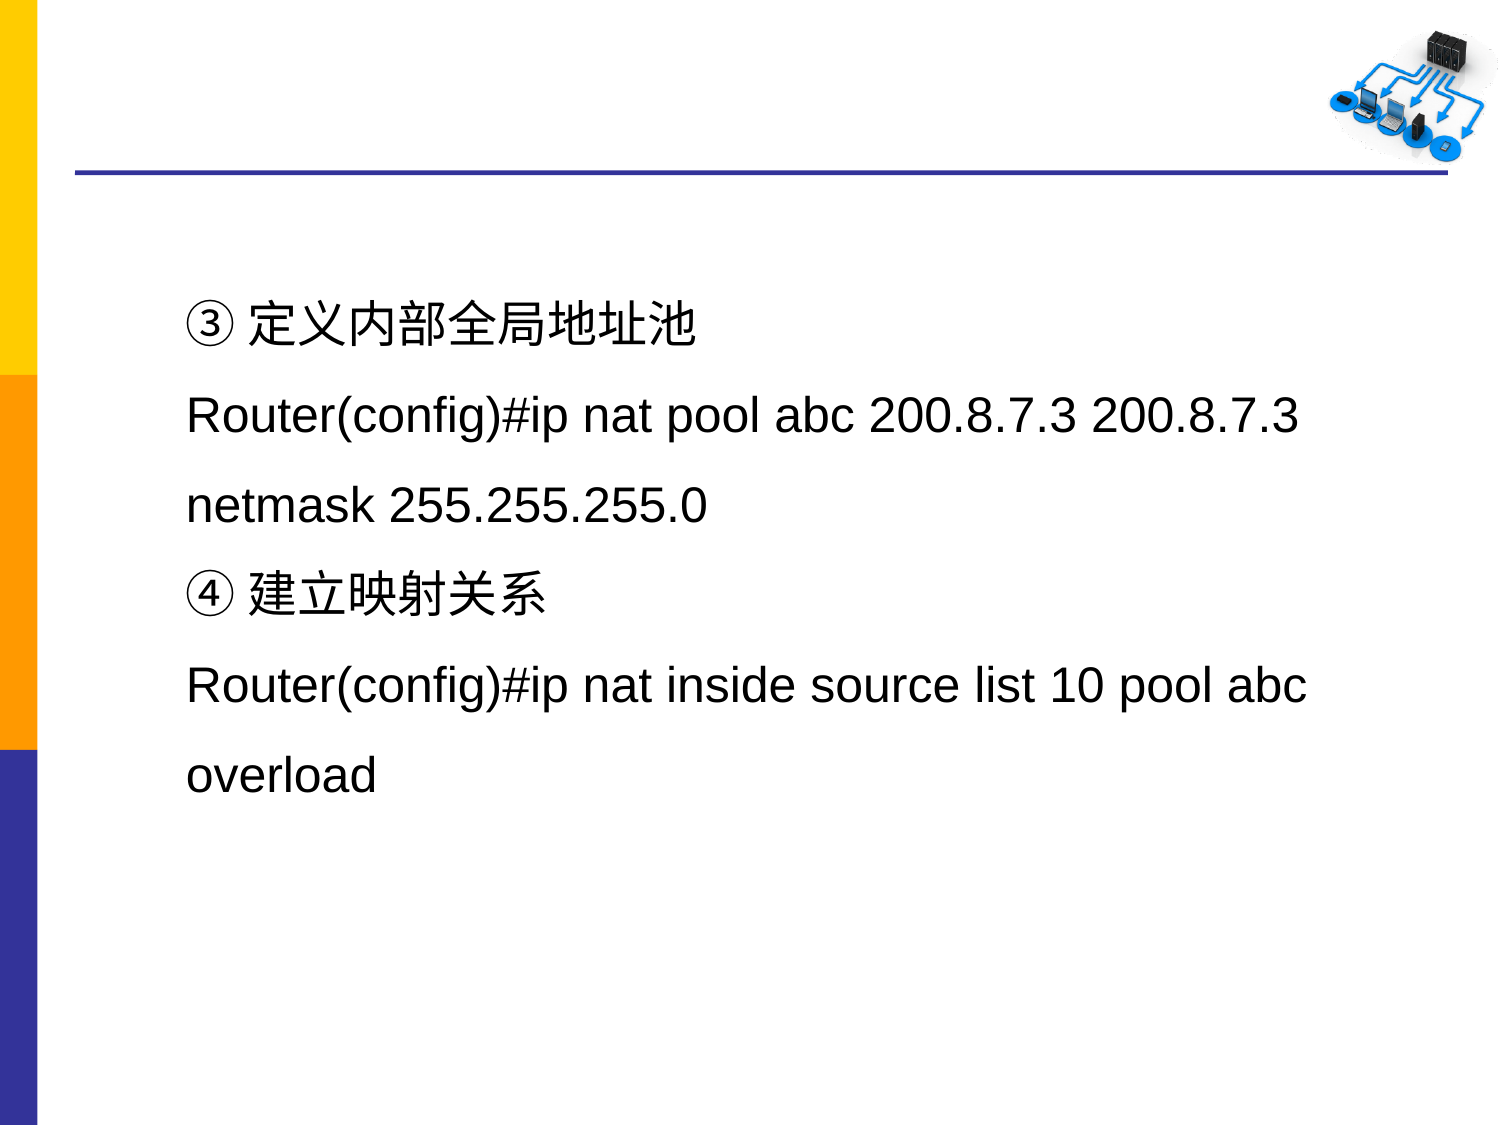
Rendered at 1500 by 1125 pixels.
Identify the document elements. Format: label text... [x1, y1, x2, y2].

text_box ③定义内部全局地址池 Router(config)#ip nat pool abc 200.8.7.3 200.8.7.3 netmask 255.255.255.0 ④建立映射关系 Router(config)#ip nat inside source list 10 pool abc overload [171, 255, 1471, 811]
picture [1327, 30, 1499, 165]
